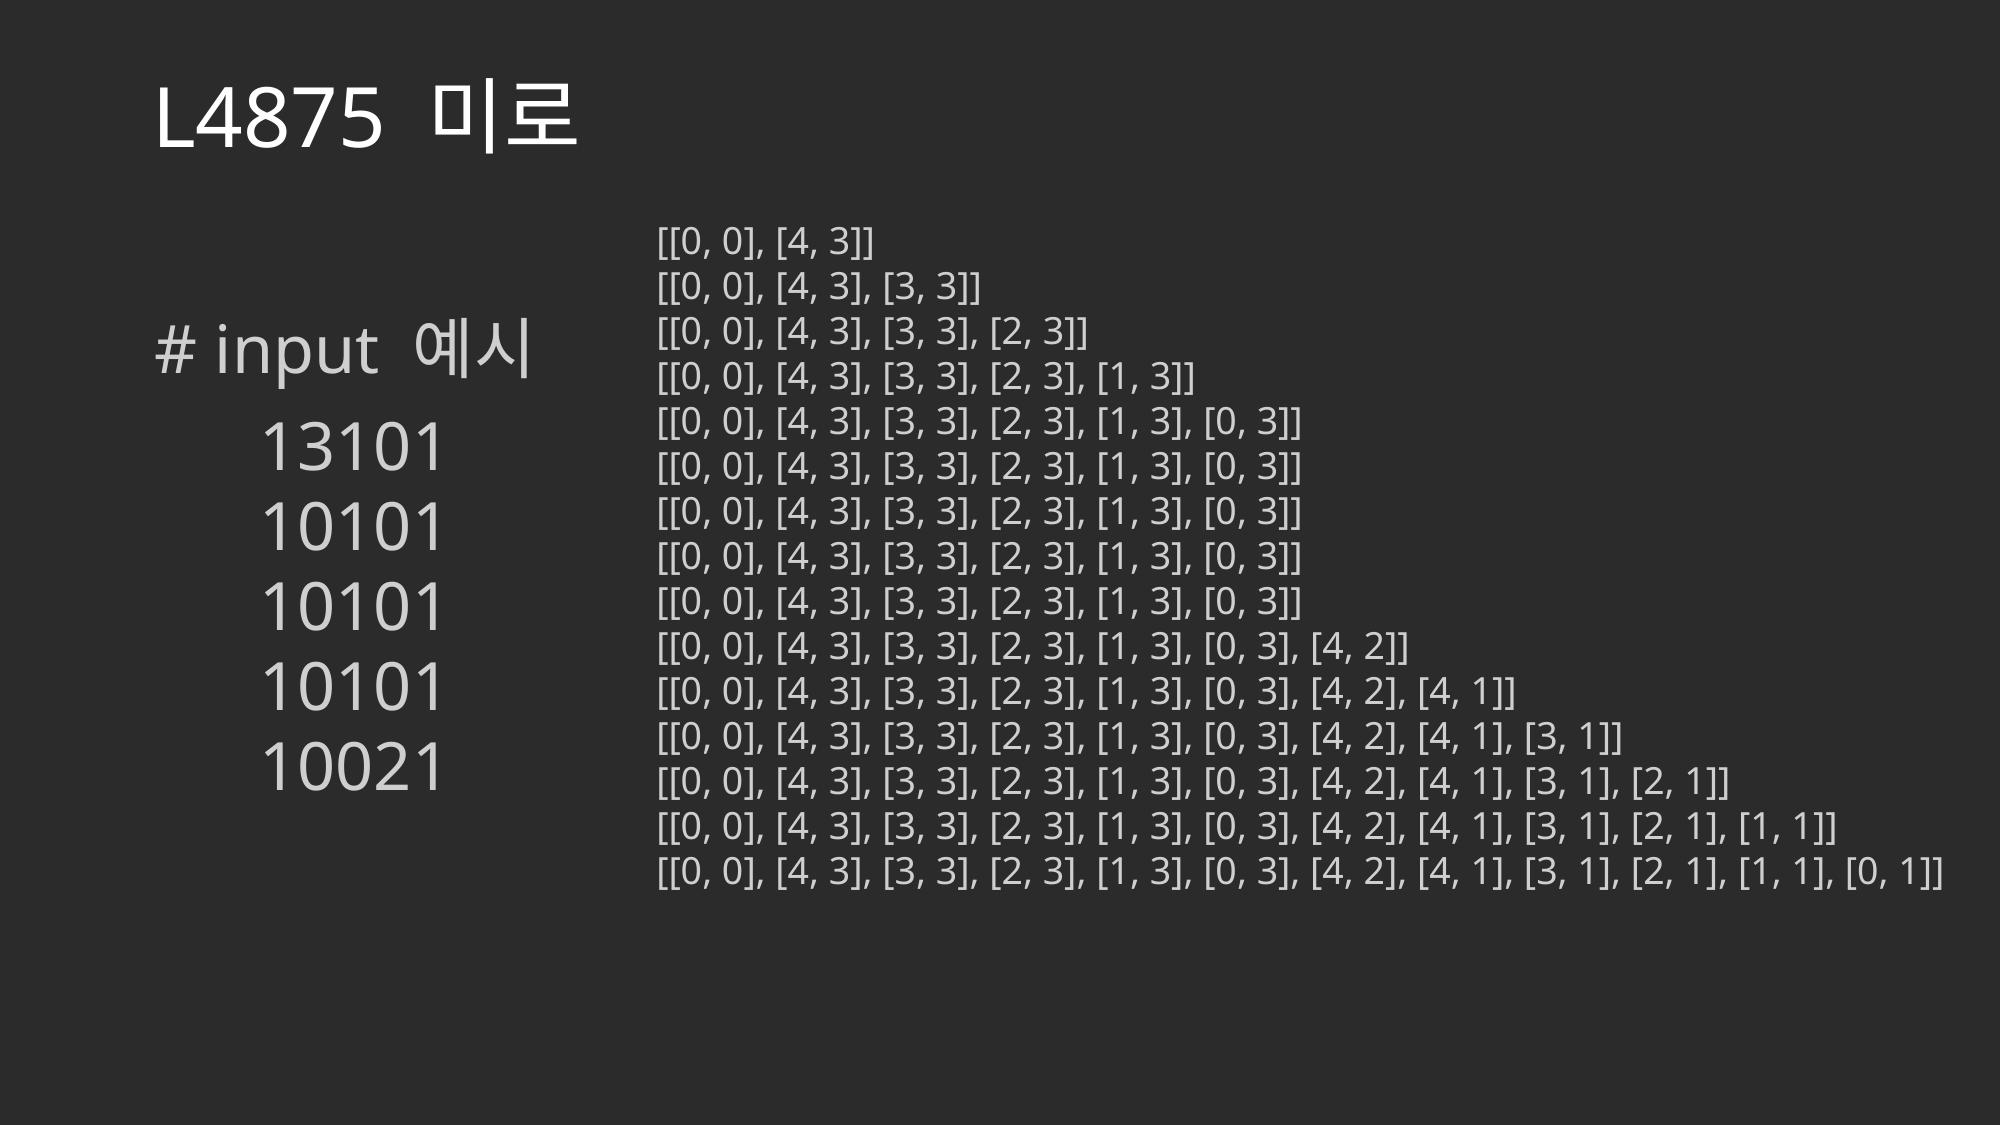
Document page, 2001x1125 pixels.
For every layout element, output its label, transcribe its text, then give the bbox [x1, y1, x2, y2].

text_box # input 예시 13101 10101 10101 10101 10021 [139, 299, 570, 811]
text_box [[0, 0], [4, 3]] [[0, 0], [4, 3], [3, 3]] [[0, 0], [4, 3], [3, 3], [2, 3]] [[0, 0], [4, 3], [3, 3], [2, 3], [1, 3]] [[0, 0], [4, 3], [3, 3], [2, 3], [1, 3], [0, 3]] [[0, 0], [4, 3], [3, 3], [2, 3], [1, 3], [0, 3]] [[0, 0], [4, 3], [3, 3], [2, 3], [1, 3], [0, 3]] [[0, 0], [4, 3], [3, 3], [2, 3], [1, 3], [0, 3]] [[0, 0], [4, 3], [3, 3], [2, 3], [1, 3], [0, 3]] [[0, 0], [4, 3], [3, 3], [2, 3], [1, 3], [0, 3], [4, 2]] [[0, 0], [4, 3], [3, 3], [2, 3], [1, 3], [0, 3], [4, 2], [4, 1]] [[0, 0], [4, 3], [3, 3], [2, 3], [1, 3], [0, 3], [4, 2], [4, 1], [3, 1]] [[0, 0], [4, 3], [3, 3], [2, 3], [1, 3], [0, 3], [4, 2], [4, 1], [3, 1], [2, 1]] [[0, 0], [4, 3], [3, 3], [2, 3], [1, 3], [0, 3], [4, 2], [4, 1], [3, 1], [2, 1], [1, 1]] [[0, 0], [4, 3], [3, 3], [2, 3], [1, 3], [0, 3], [4, 2], [4, 1], [3, 1], [2, 1], [1, 1], [0, 1]] [641, 209, 2000, 900]
title L4875 미로 [137, 59, 1863, 182]
